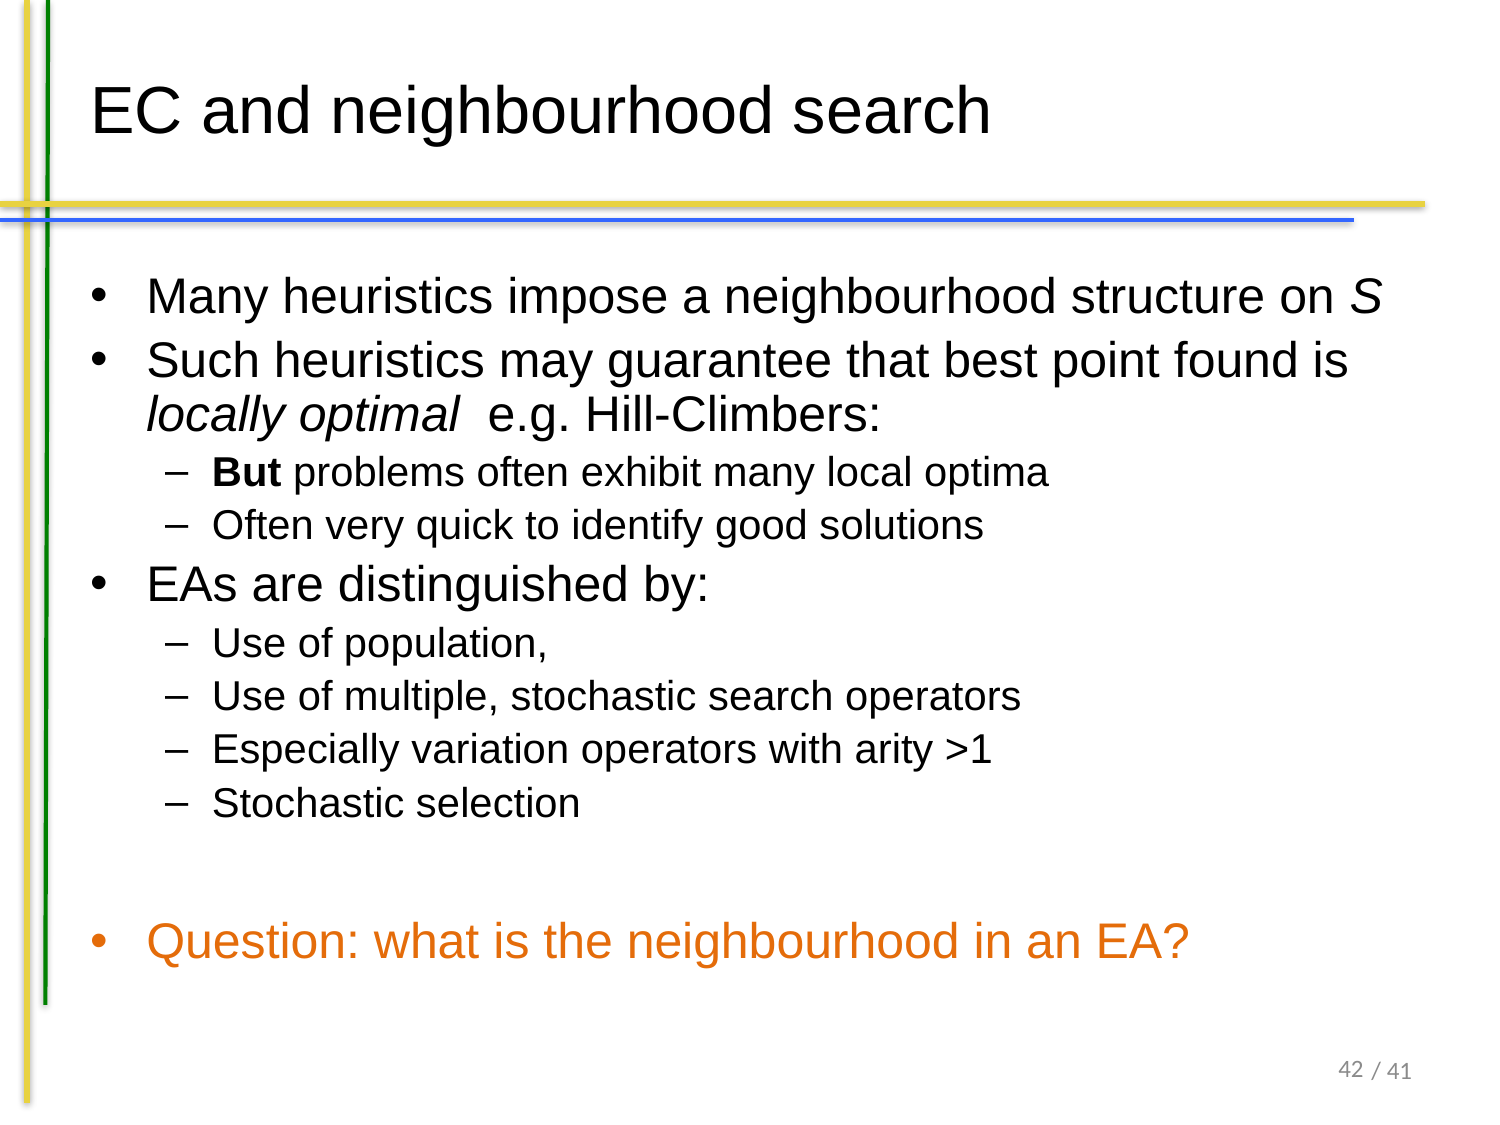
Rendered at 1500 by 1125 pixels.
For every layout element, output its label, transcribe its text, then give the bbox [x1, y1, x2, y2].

list Many heuristics impose a neighbourhood structure on S Such heuristics may guarantee that best point found is locally optimal e.g. Hill-Climbers: But problems often exhibit many local optima Often very quick to identify good solutions EAs are distinguished by: Use of population, Use of multiple, stochastic search operators Especially variation operators with arity >1 Stochastic selection Question: what is the neighbourhood in an EA? [75, 262, 1425, 1005]
slide_number 41 [1290, 1026, 1379, 1109]
title EC and neighbourhood search [75, 12, 1425, 201]
